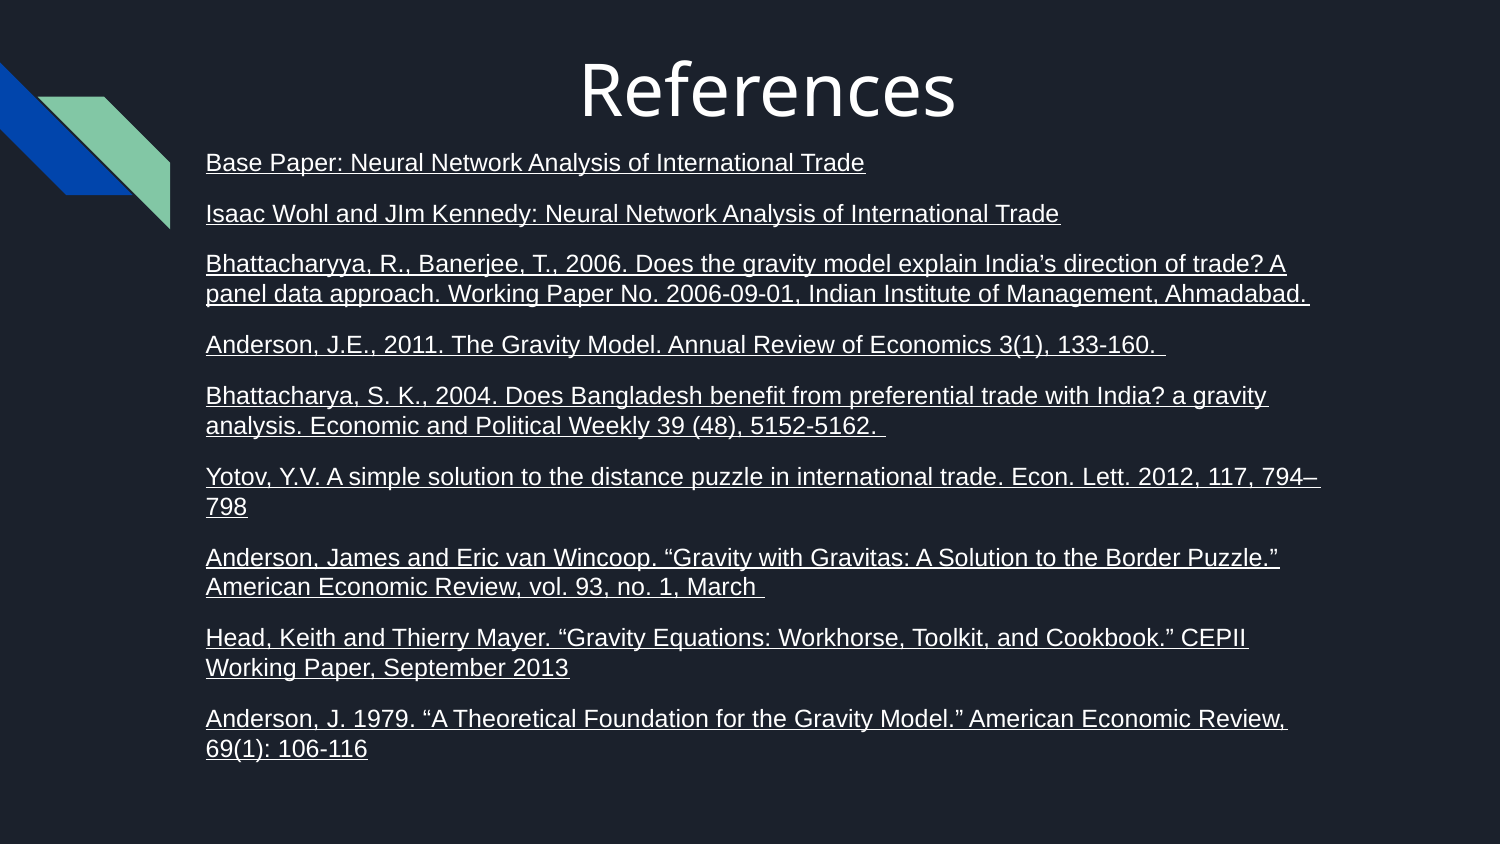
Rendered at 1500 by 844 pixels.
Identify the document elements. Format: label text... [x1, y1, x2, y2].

title References [190, 28, 1346, 127]
list Base Paper: Neural Network Analysis of International Trade Isaac Wohl and JIm Kennedy: Neural Network Analysis of International Trade Bhattacharyya, R., Banerjee, T., 2006. Does the gravity model explain India’s direction of trade? A panel data approach. Working Paper No. 2006-09-01, Indian Institute of Management, Ahmadabad. Anderson, J.E., 2011. The Gravity Model. Annual Review of Economics 3(1), 133-160. Bhattacharya, S. K., 2004. Does Bangladesh benefit from preferential trade with India? a gravity analysis. Economic and Political Weekly 39 (48), 5152-5162. Yotov, Y.V. A simple solution to the distance puzzle in international trade. Econ. Lett. 2012, 117, 794–798 Anderson, James and Eric van Wincoop. “Gravity with Gravitas: A Solution to the Border Puzzle.” American Economic Review, vol. 93, no. 1, March Head, Keith and Thierry Mayer. “Gravity Equations: Workhorse, Toolkit, and Cookbook.” CEPII Working Paper, September 2013 Anderson, J. 1979. “A Theoretical Foundation for the Gravity Model.” American Economic Review, 69(1): 106-116 [190, 131, 1346, 795]
